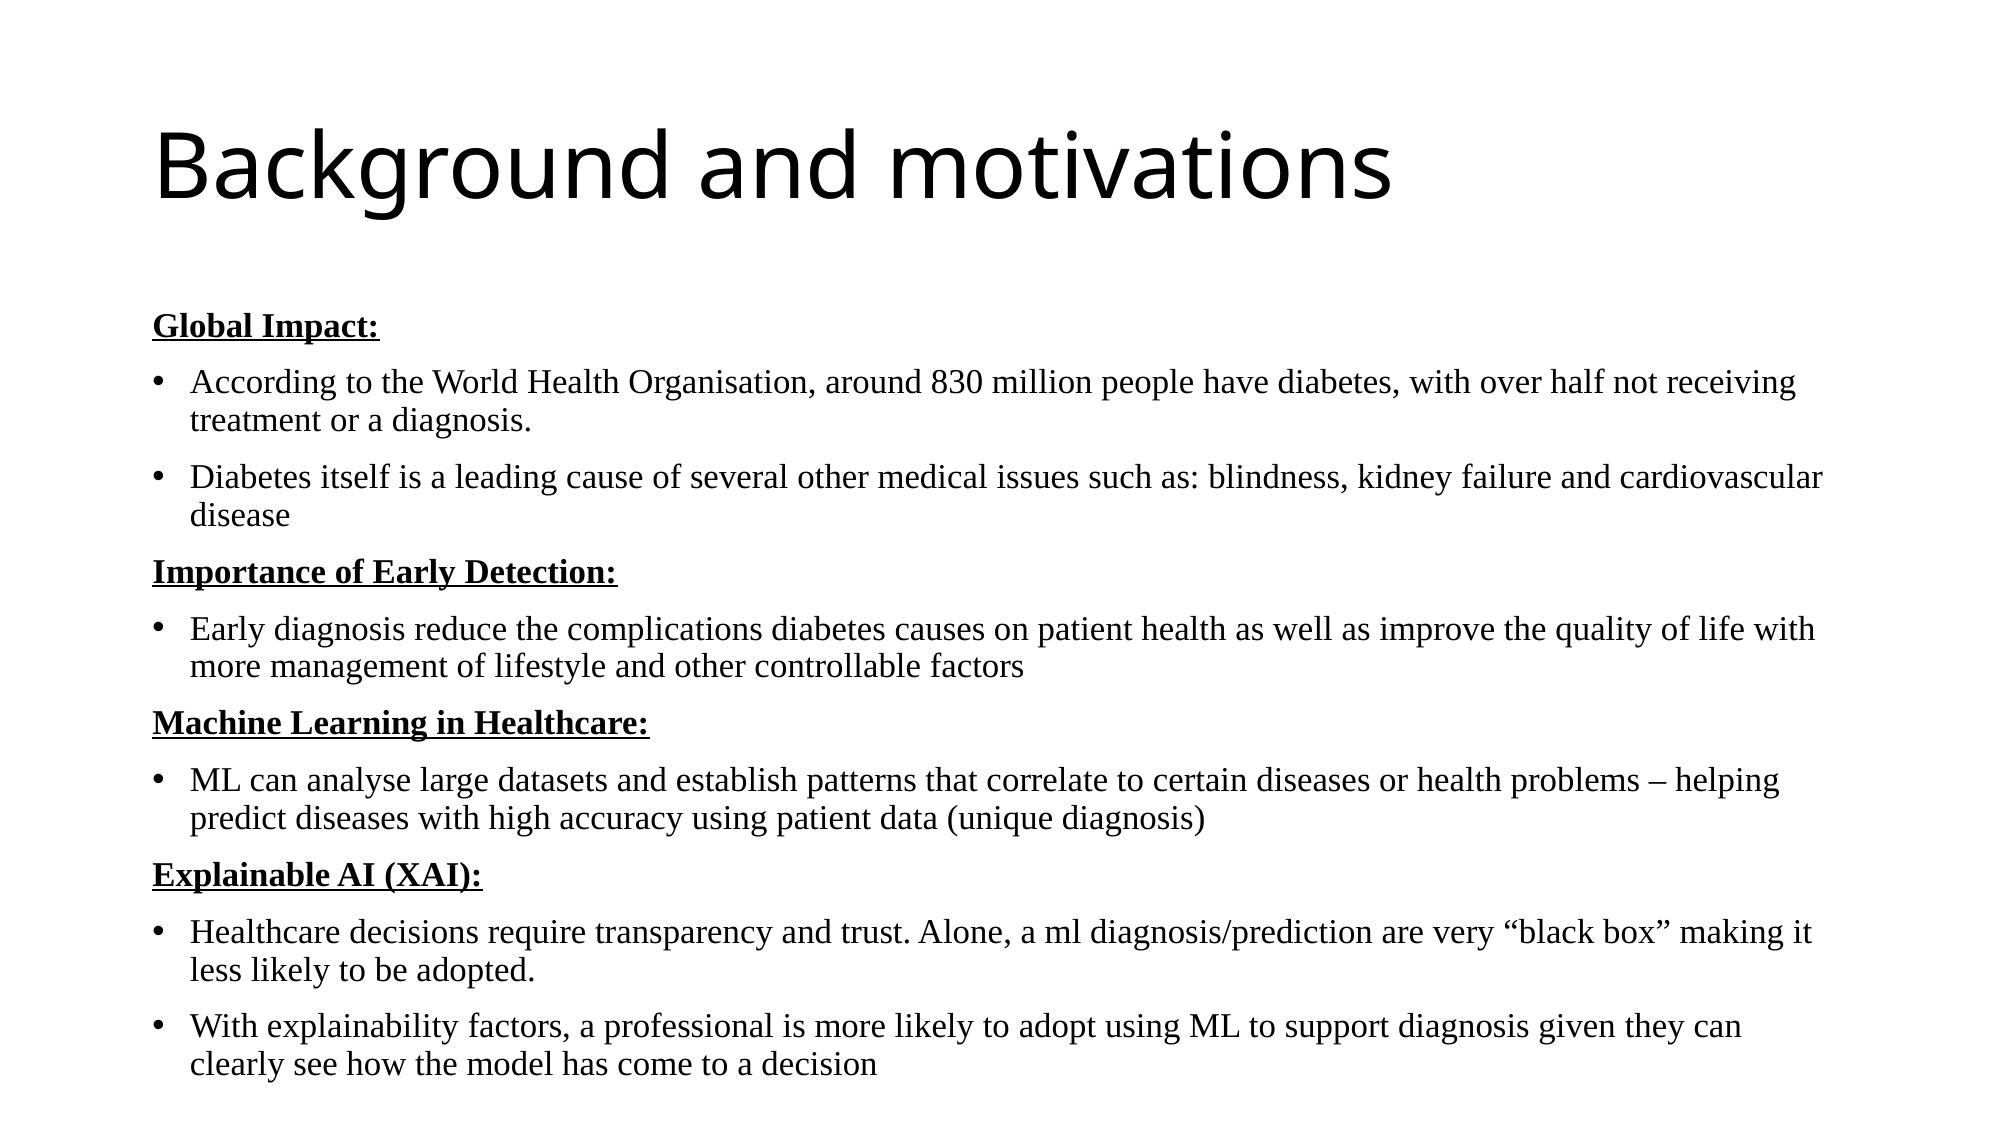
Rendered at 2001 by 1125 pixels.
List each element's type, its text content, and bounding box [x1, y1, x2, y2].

title Background and motivations [137, 59, 1863, 278]
list Global Impact: According to the World Health Organisation, around 830 million people have diabetes, with over half not receiving treatment or a diagnosis. Diabetes itself is a leading cause of several other medical issues such as: blindness, kidney failure and cardiovascular disease Importance of Early Detection: Early diagnosis reduce the complications diabetes causes on patient health as well as improve the quality of life with more management of lifestyle and other controllable factors Machine Learning in Healthcare: ML can analyse large datasets and establish patterns that correlate to certain diseases or health problems – helping predict diseases with high accuracy using patient data (unique diagnosis) Explainable AI (XAI): Healthcare decisions require transparency and trust. Alone, a ml diagnosis/prediction are very “black box” making it less likely to be adopted. With explainability factors, a professional is more likely to adopt using ML to support diagnosis given they can clearly see how the model has come to a decision [137, 299, 1863, 1093]
